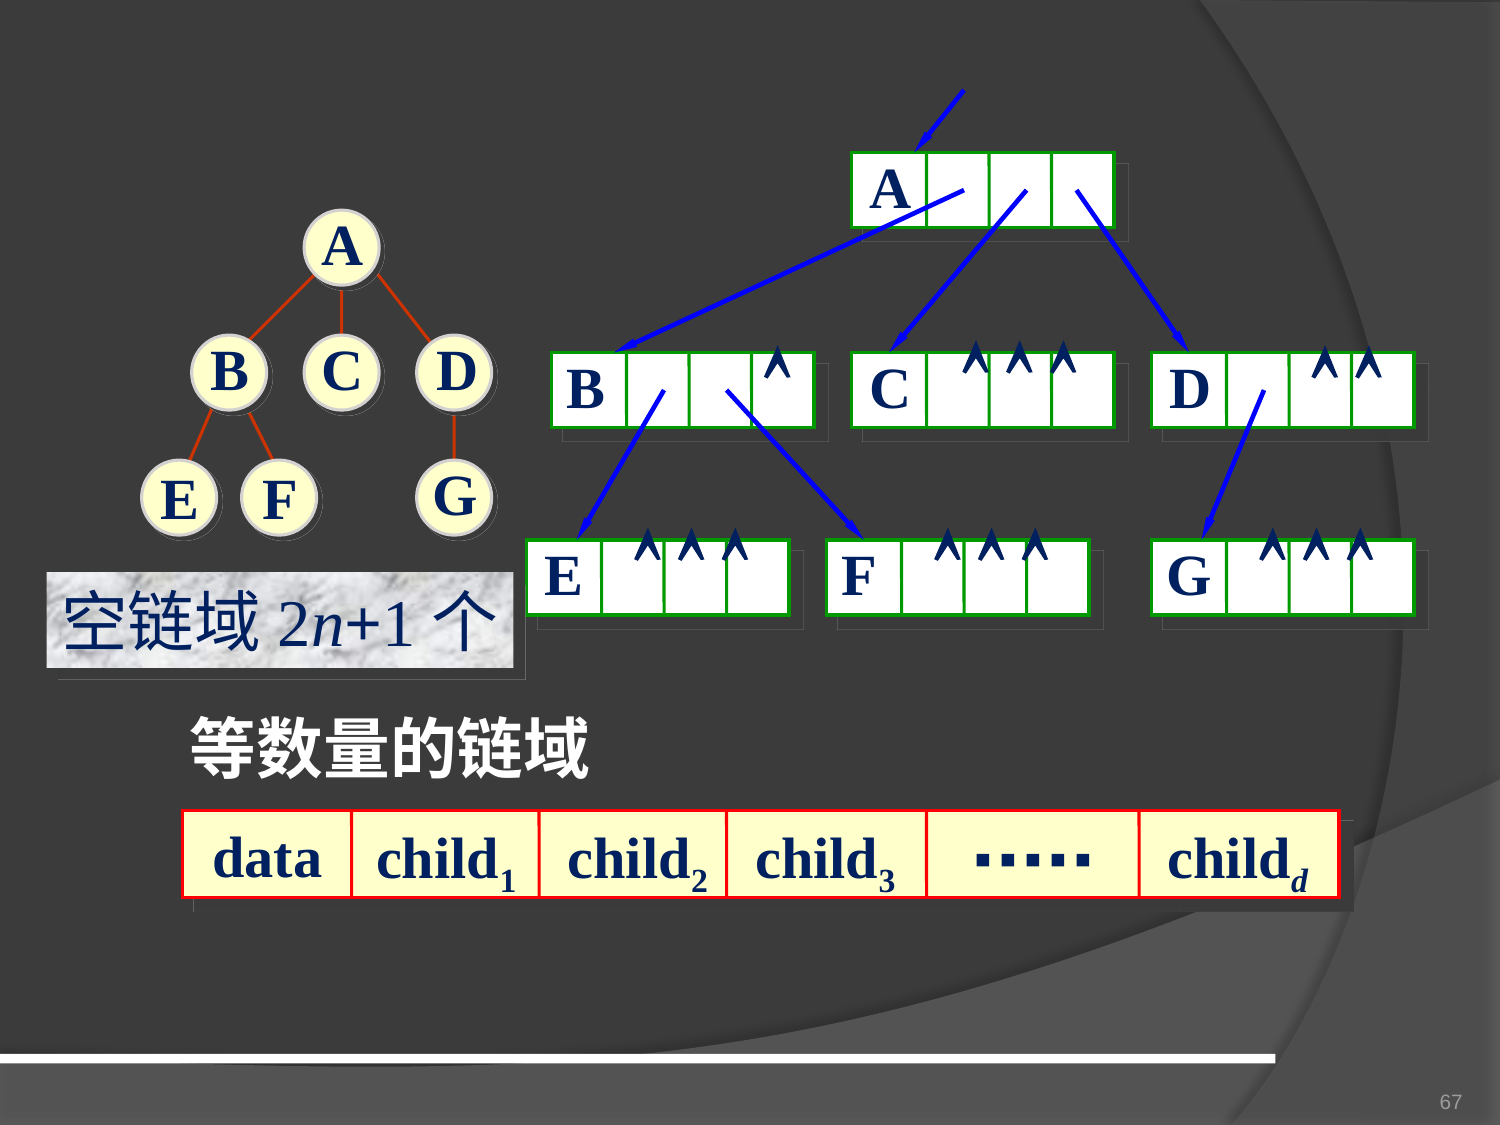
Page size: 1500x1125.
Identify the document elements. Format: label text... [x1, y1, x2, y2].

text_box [141, 89, 1418, 898]
slide_number 67 [1337, 1053, 1463, 1114]
text_box 空链域2n+1个 [46, 572, 133, 668]
